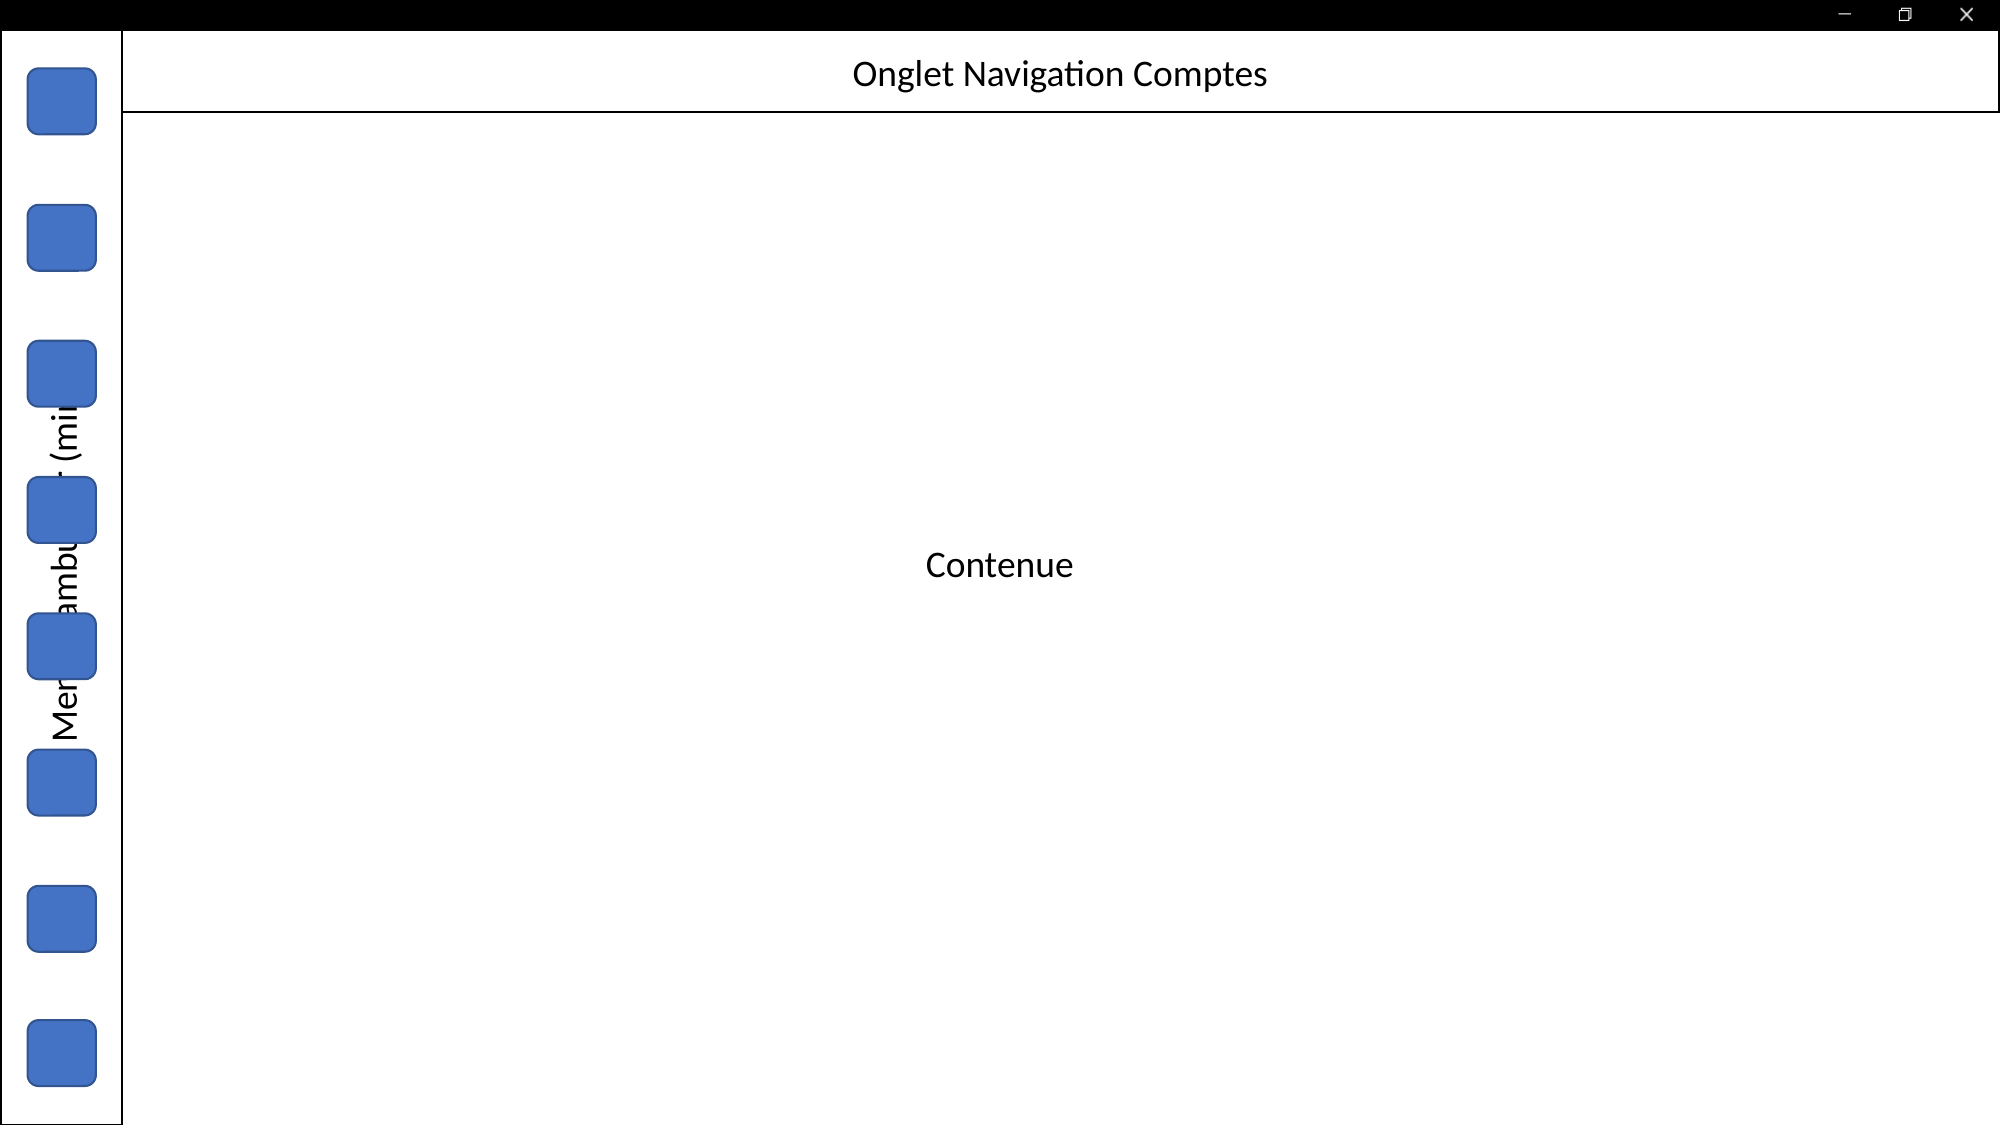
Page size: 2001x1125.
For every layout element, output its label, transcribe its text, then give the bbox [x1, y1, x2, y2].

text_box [27, 68, 96, 1086]
text_box Menu Hamburger (min) [0, 31, 123, 1125]
picture [0, 0, 2000, 31]
text_box Onglet Navigation Comptes [123, 31, 2000, 113]
text_box Contenue [910, 532, 1089, 592]
